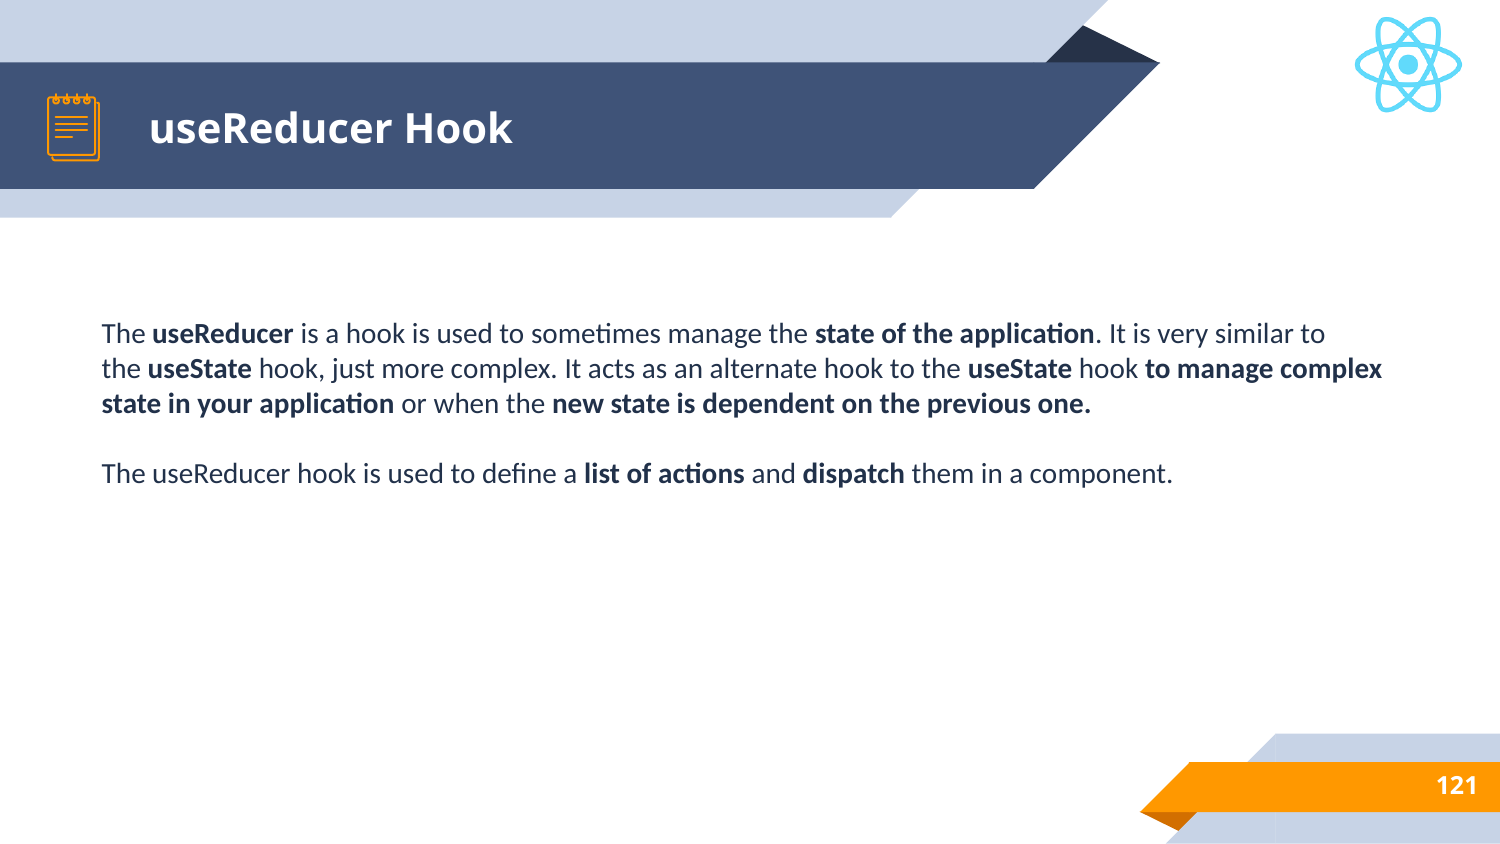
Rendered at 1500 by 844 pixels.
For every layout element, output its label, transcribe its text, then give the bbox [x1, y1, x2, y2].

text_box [47, 93, 100, 161]
slide_number 121 [1433, 760, 1494, 813]
picture [1316, 0, 1500, 130]
text_box The useReducer is a hook is used to sometimes manage the state of the application. It is very similar to the useState hook, just more complex. It acts as an alternate hook to the useState hook to manage complex state in your application or when the new state is dependent on the previous one. The useReducer hook is used to define a list of actions and dispatch them in a component. [86, 272, 1433, 844]
title useReducer Hook [133, 64, 997, 190]
